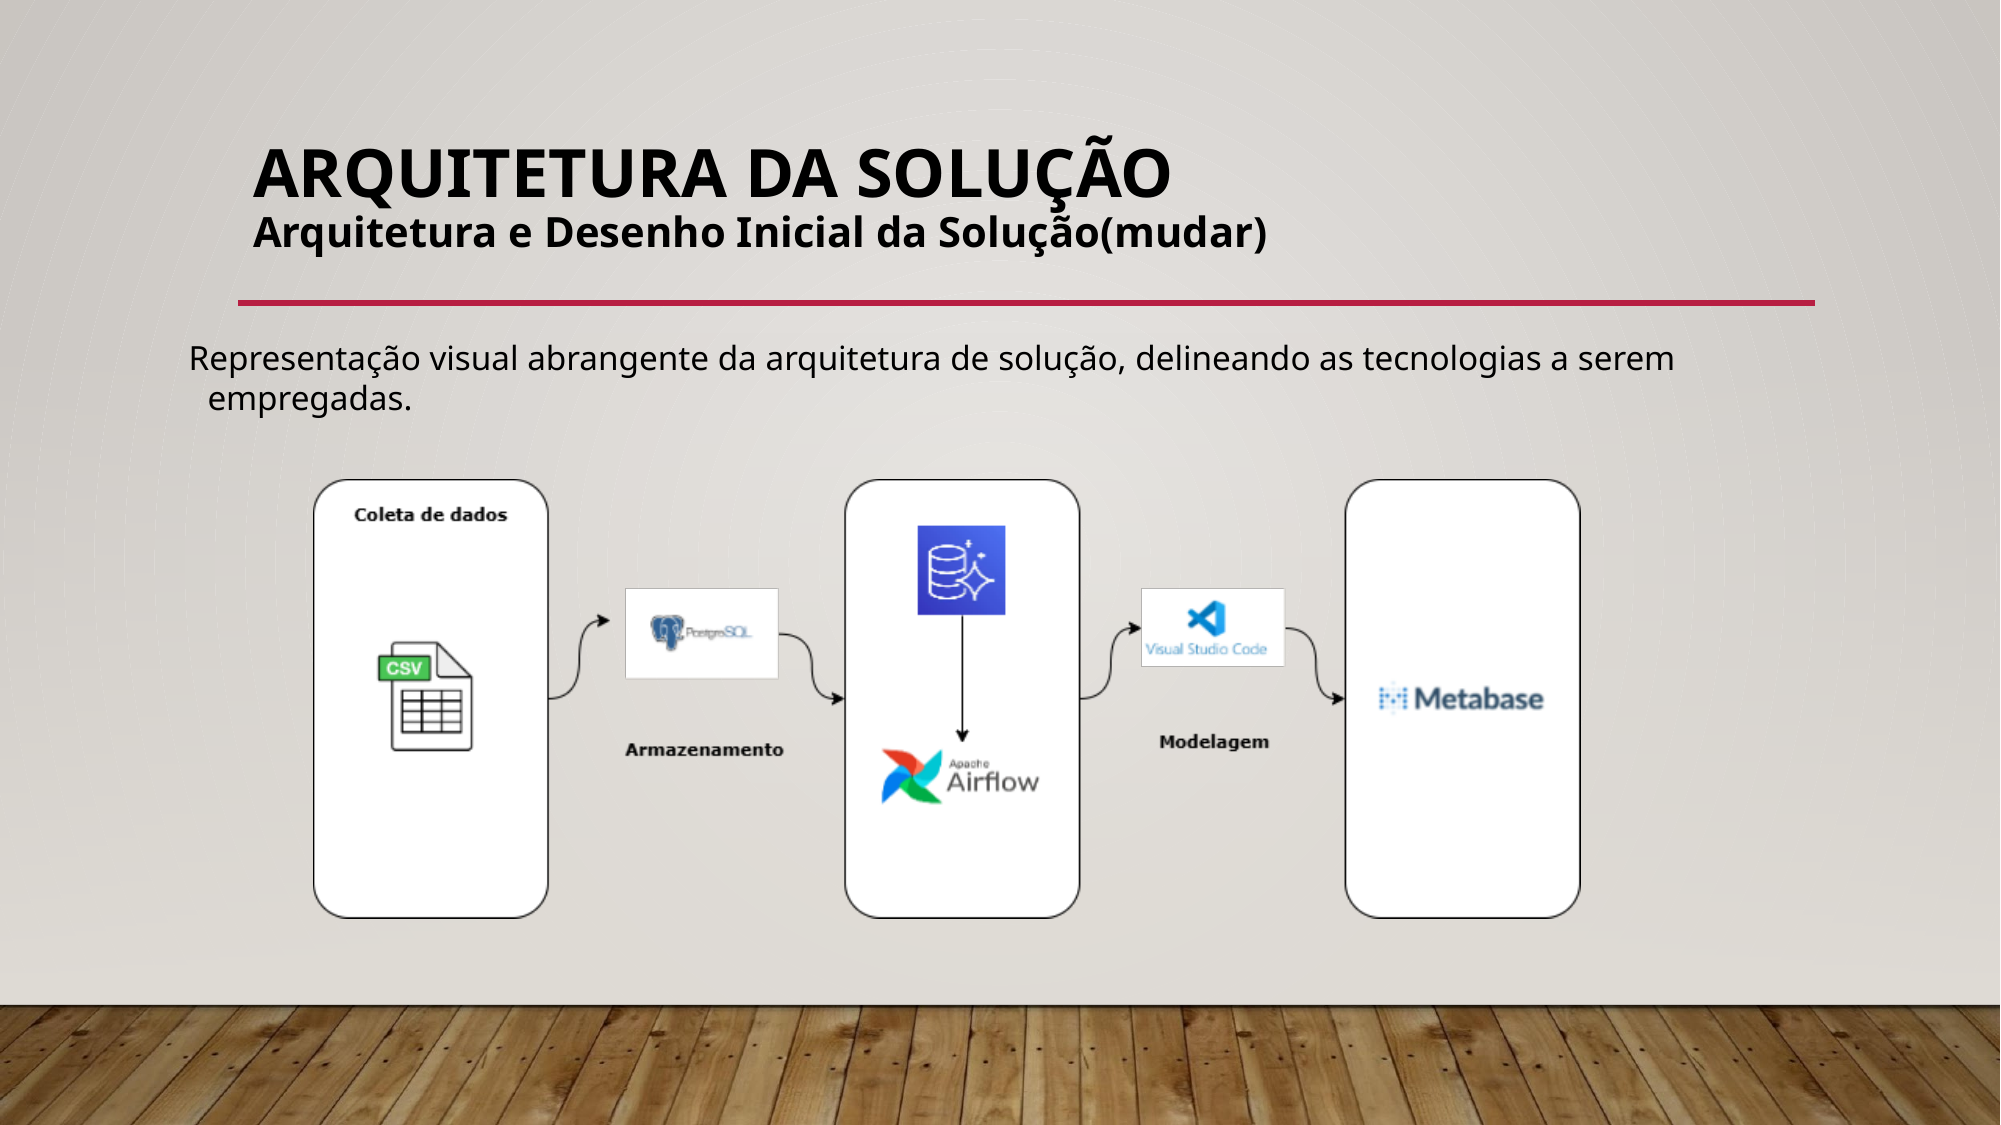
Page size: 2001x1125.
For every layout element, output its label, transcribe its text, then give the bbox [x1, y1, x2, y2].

title ARQUITETURA DA SOLUÇÃO Arquitetura e Desenho Inicial da Solução(mudar) [238, 131, 1814, 305]
list Representação visual abrangente da arquitetura de solução, delineando as tecnologias a serem empregadas. [155, 330, 1897, 1069]
picture [0, 1005, 2000, 1125]
picture [312, 479, 1581, 920]
